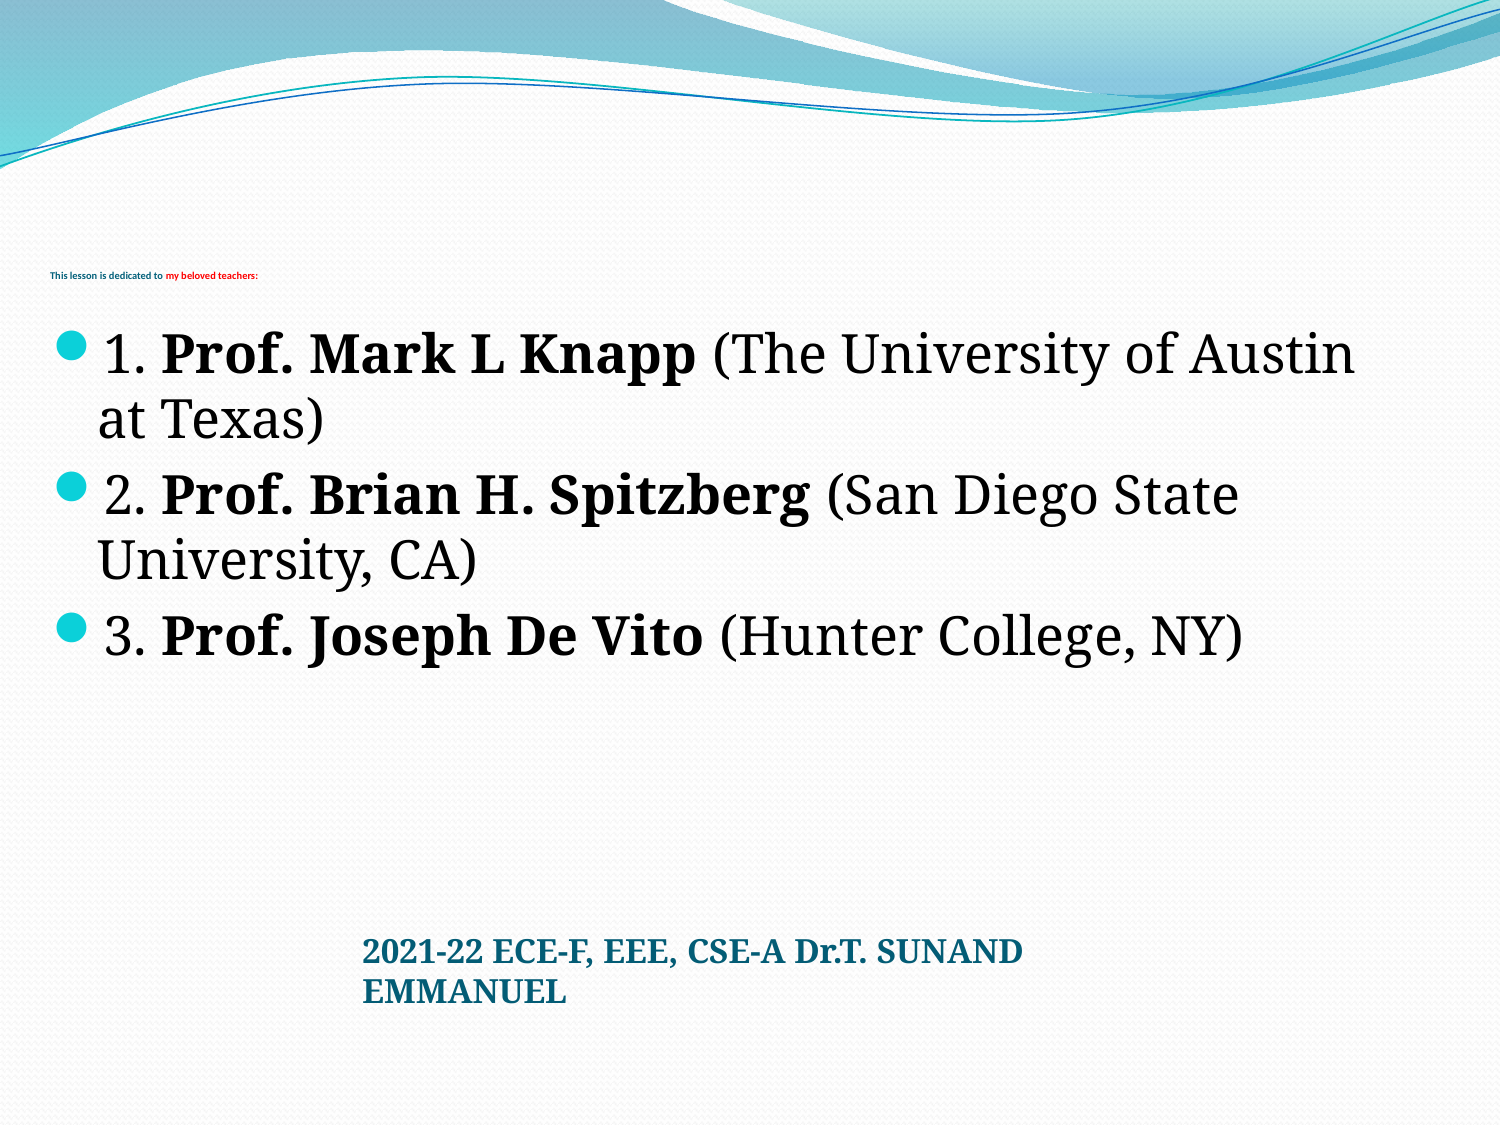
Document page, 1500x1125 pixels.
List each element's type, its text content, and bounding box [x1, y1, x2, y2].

list 1. Prof. Mark L Knapp (The University of Austin at Texas) 2. Prof. Brian H. Spitzberg (San Diego State University, CA) 3. Prof. Joseph De Vito (Hunter College, NY) [37, 312, 1388, 1033]
footer 2021-22 ECE-F, EEE, CSE-A Dr.T. SUNAND EMMANUEL [362, 950, 1213, 1010]
title This lesson is dedicated to my beloved teachers: [50, 125, 1400, 300]
